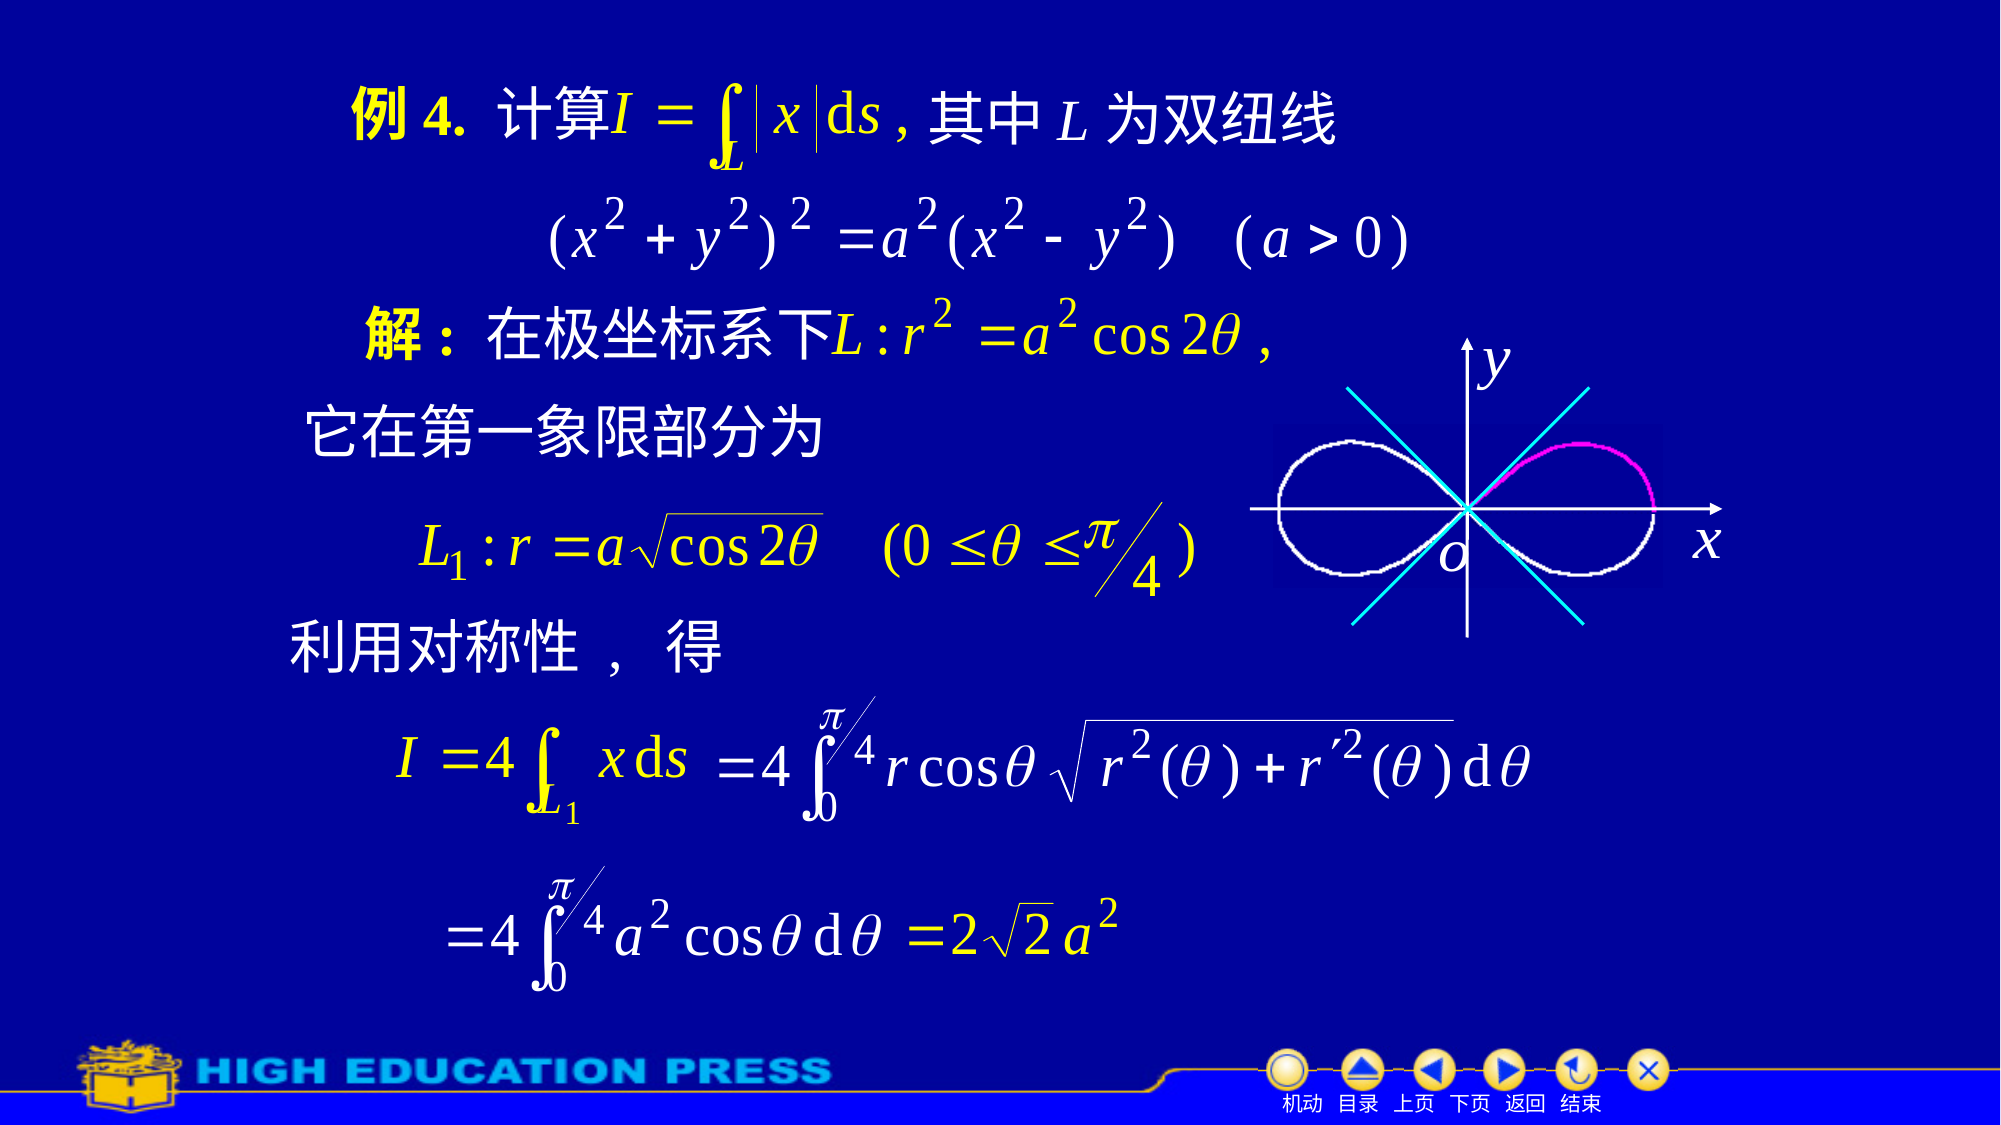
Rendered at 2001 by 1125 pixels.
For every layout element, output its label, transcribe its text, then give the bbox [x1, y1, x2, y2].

text_box 机动 目录 上页 下页 返回 结束 [1267, 1082, 1623, 1123]
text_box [391, 710, 692, 838]
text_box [899, 887, 1124, 974]
text_box 解: 在极坐标系下 [350, 289, 822, 375]
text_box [439, 861, 888, 1008]
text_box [1249, 337, 1726, 638]
text_box 其中L为双纽线 [916, 75, 1463, 160]
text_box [605, 66, 913, 176]
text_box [545, 187, 1413, 276]
title 例4. 计算 [312, 75, 600, 150]
text_box 它在第一象限部分为 [287, 387, 975, 473]
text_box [710, 691, 1538, 838]
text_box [826, 287, 1276, 374]
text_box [414, 497, 1201, 601]
picture [0, 0, 2001, 1125]
text_box 利用对称性 , 得 [275, 602, 825, 688]
